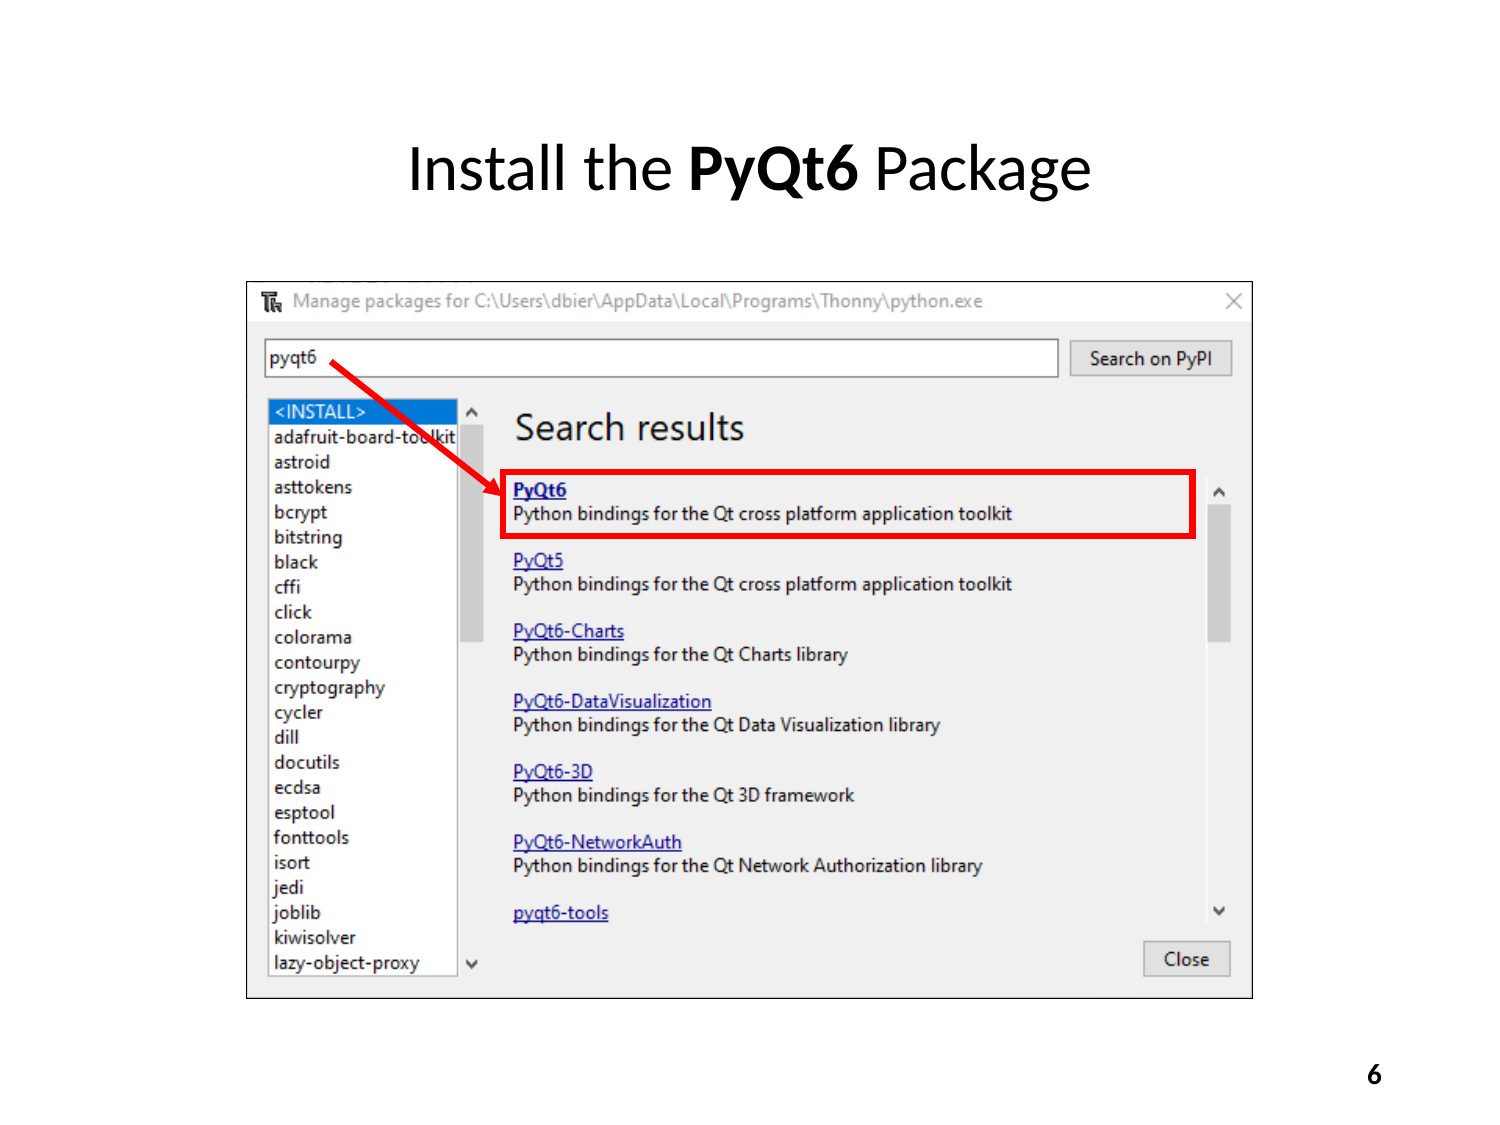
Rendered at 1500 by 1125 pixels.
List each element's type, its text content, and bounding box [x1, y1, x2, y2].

picture [246, 281, 1254, 999]
slide_number 6 [1059, 1042, 1397, 1103]
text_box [330, 361, 503, 497]
title Install the PyQt6 Package [103, 59, 1397, 278]
